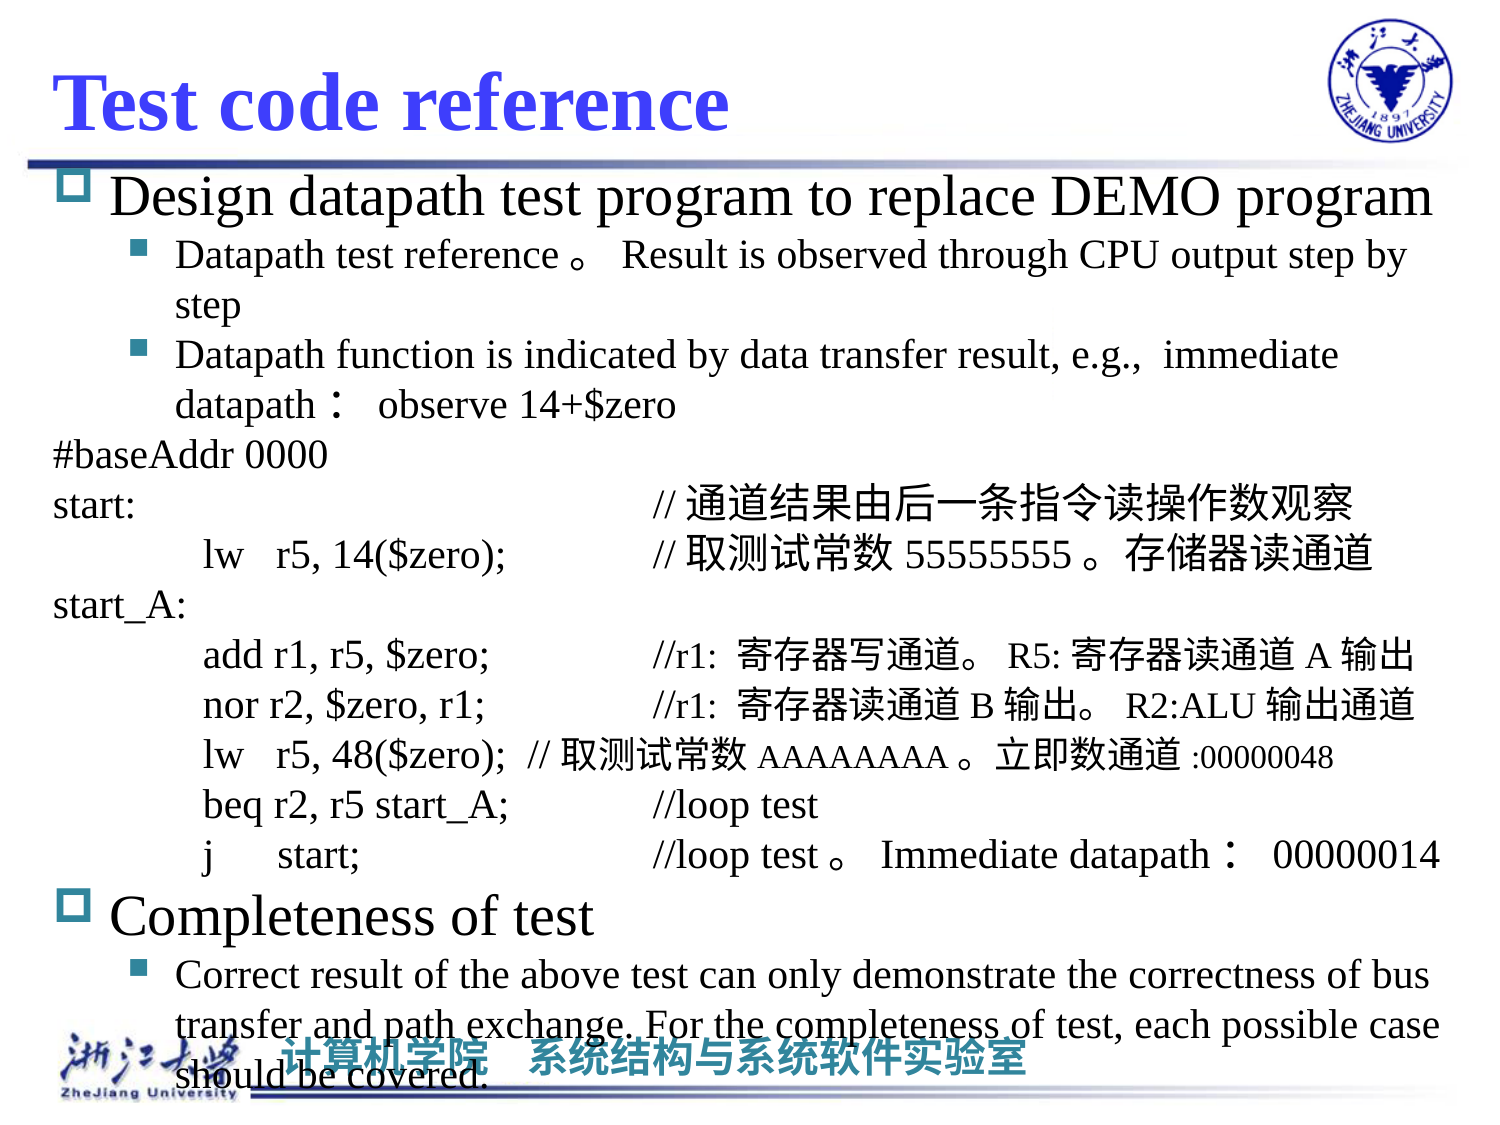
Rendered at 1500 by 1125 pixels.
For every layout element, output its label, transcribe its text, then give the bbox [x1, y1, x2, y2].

list Design datapath test program to replace DEMO program Datapath test reference。Result is observed through CPU output step by step Datapath function is indicated by data transfer result, e.g., immediate datapath：observe 14+$zero #baseAddr 0000 start: //通道结果由后一条指令读操作数观察 lw r5, 14($zero); //取测试常数55555555。存储器读通道 start_A: add r1, r5, $zero; //r1: 寄存器写通道。R5:寄存器读通道A输出 nor r2, $zero, r1; //r1: 寄存器读通道B输出。R2:ALU输出通道 lw r5, 48($zero); //取测试常数AAAAAAAA。立即数通道:00000048 beq r2, r5 start_A; //loop test j start; //loop test。Immediate datapath：00000014 Completeness of test Correct result of the above test can only demonstrate the correctness of bus transfer and path exchange. For the completeness of test, each possible case should be covered. [37, 149, 1483, 965]
title Test code reference [37, 19, 1329, 149]
picture [7, 0, 1493, 1125]
